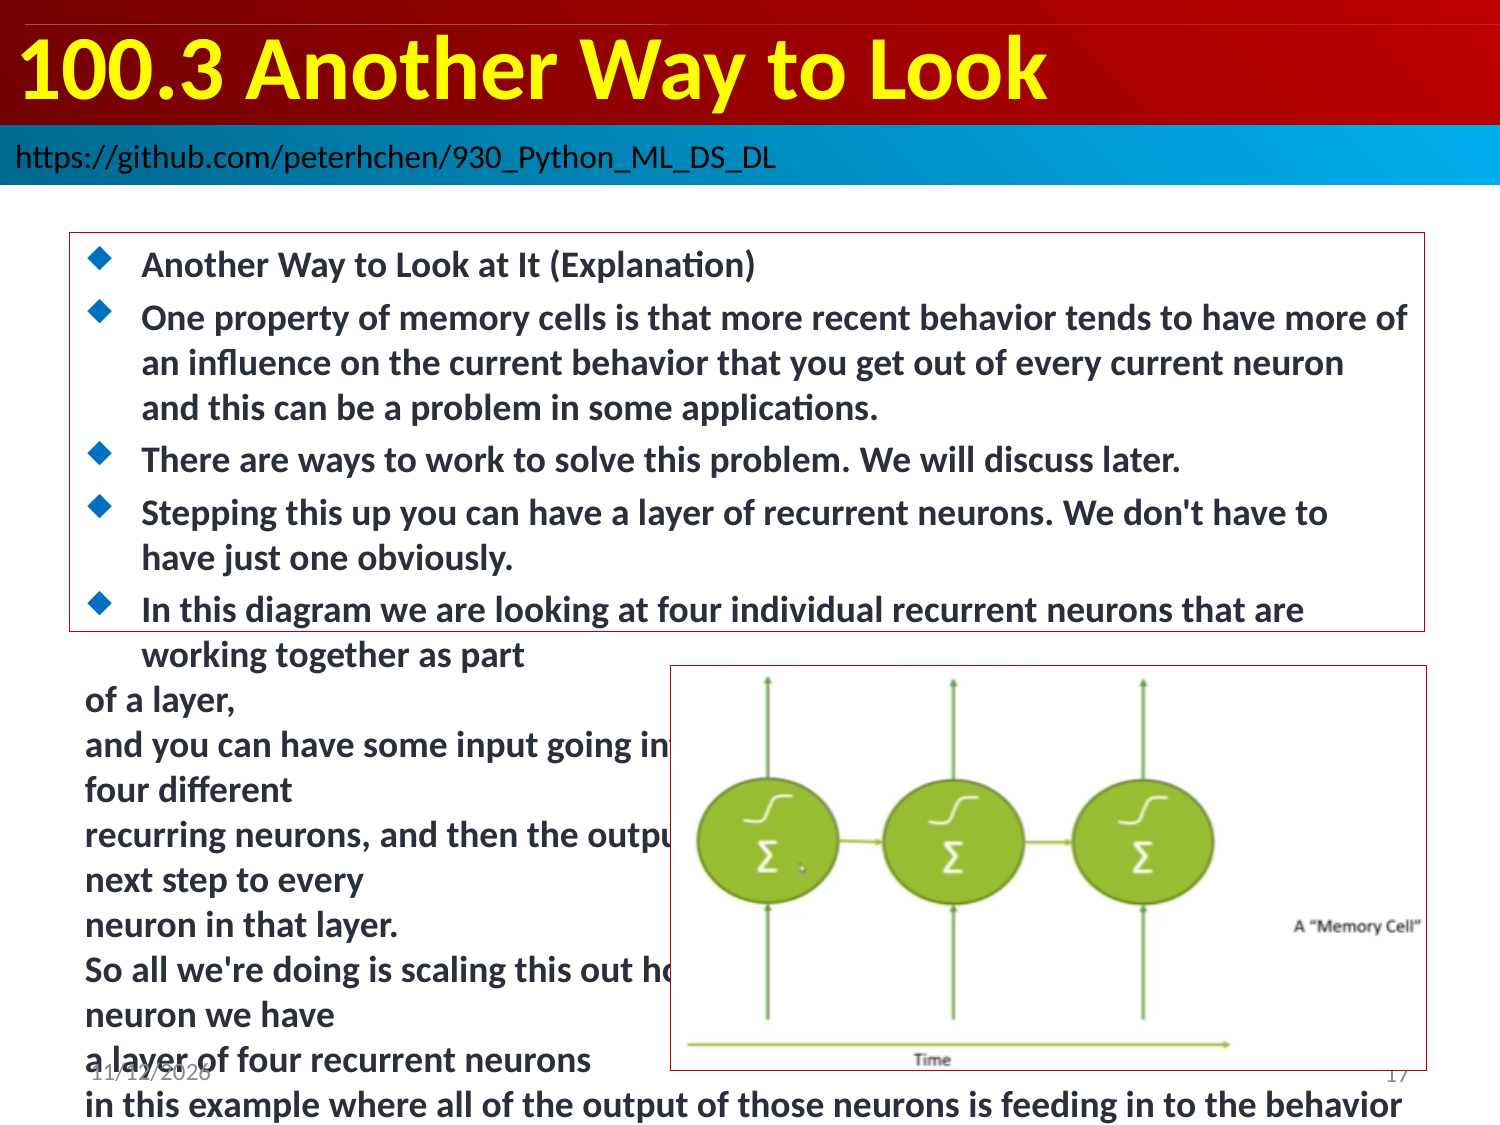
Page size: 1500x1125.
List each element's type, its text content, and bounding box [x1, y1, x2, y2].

subtitle Another Way to Look at It (Explanation) One property of memory cells is that more recent behavior tends to have more of an influence on the current behavior that you get out of every current neuron and this can be a problem in some applications. There are ways to work to solve this problem. We will discuss later. Stepping this up you can have a layer of recurrent neurons. We don't have to have just one obviously. In this diagram we are looking at four individual recurrent neurons that are working together as part of a layer, and you can have some input going into this layer as a whole that gets fed into these four different recurring neurons, and then the output of those neurons can then get fed back to the next step to every neuron in that layer. So all we're doing is scaling this out horizontally, so instead of a single recurrent neuron we have a layer of four recurrent neurons in this example where all of the output of those neurons is feeding in to the behavior of those neurons in the next learning step, OK? So you can scale this out to have more than one neuron and learn more complicated patterns as a result. RNN's opened up a wide range of possibilities because now we have the ability to deal not just with vectors of information, static snapshots of some sort of a state, we can also deal with sequences of data as well. So there are four different combinations here that you can deal with, we can deal with "sequence to sequence" neural networks, if we have the input is a time series, or some sort of sequence of data, we can also have an output that is a time series, or some sequence of data as well, so if you're trying to predict stock prices in the future based on historical trades, that might be an example of sequence to sequence topology. We can also mix and match sequences with the older vector static states that we predicted back with just using multilayer perceptrons, we would call that a sequence to vector, so if we were starting with a sequence of data, we could produce just a snapshot of some state as a result of analyzing that sequence. An example might be looking at the sequence of words in a sentence to produce some idea of the sentiment that that sentence conveys, and we'll actually look at that in an example shortly. You can go the other way around too, you can go from a vector to a sequence. So an example of that would be taking an image which is a static vector of information, and then producing a sequence from that vector, for example, words in a sentence creating a caption from an image. And we can chain these things together in interesting ways as well, we can have encoders and decoders built up that feed into each other, for example, we might start with a sequence of information from a sentence of some language, embody what that sentence means as some sort of a vector representation, and then turn that around into a new sequence of words in some other language, So that might be how a machine translation system could work for example, you might start with a sequence of words in French, build up a vector that sort of embodies the meaning of that sentence, and then produce a new sequence of words in English or whatever language you want, that's an example of using a recurrent neural network for machine translation, so lots of exciting possibilities here. Training RNN's, just like CNN's, it's hard, in some ways it's even harder, the main twist here is that we need to back propagate not only through the neural network itself and all of its layers, but also through time and at a practical standpoint every one of those time steps ends up looking like another layer in our neural network while we're trying to train our neural network and those times steps can add up fast. So over time we end up with like an even deeper and deeper neural network that we need to train, and the cost of actually performing gradient descent on that increasingly deep neural network becomes increasingly large. So to put an upper cap on that training time often we limit the backpropagation to a limited number of time steps. We call this "truncated backpropagation through time." So, just something to keep in mind when you're training and RNN, you not only need to backpropagate through the neural network topology that you've created, you also need a backpropagate through all the time steps that you've built up up to that point. Now, we talked earlier about the fact that as you're building up an RNN, the state from earlier time steps end up getting diluted over time because we just keep feeding in behavior from the previous step in our run to the current step, and this can be a problem if you have a system where older behavior does not matter less to newer behavior. For example if you're looking at words in a sentence, the words at the beginning of a sentence might even be more important than words toward the end, so if you're trying to learn the meaning of a sentence, the position of the word in the sentence, there is no inherent relationship between where that word is and how important it might be in many cases. So that's an example of where you might want to do something to counteract that effect, and one way to do that is something called the LSTM Cell, it stands for "Long Short-Term Memory cell," and the idea here is that it maintains separate ideas of both short-term and long-term states and it does this in a fairly complex way. Now, fortunately you don't really need to understand the nitty-gritty details of how it works, there is an image of it here for you to look at if you're curious, but,you know, the libraries that you use will implement this for you, the important thing to understand is that if you're dealing with a sequence of data where you don't want to give preferential treatment to more recent data, you probably want to use an LSTM Cell instead of just using a straight up RNN. There's also an optimization on top of LSTM Cell called GRU Cells, that stands for "Gated Recurrent Unit," it's just a simplification on LSTM Cells that performs almost as well, so if you need to strike a balance for compromise between performance in the terms of how well your model works, and performance in terms of how long it takes to train it a GRU Cell might be a good choice. Training them is really hard, if you thought CNN's was hard, wait till you see RNN's, they are very sensitive to the topologies that you choose and the choice of hyperparameters, and since we have to simulate things over time and not just through, you know, the static topology of your network, they can become extremely resource intensive, and if you make the wrong choices here, you might have a recurrent neural network that doesn't converge at all, you know, it might be completely useless even after you've run it for hours to see if it actually works, so again, it's important to work upon previous research, try to find some sets of topologies and parameters that work well for similar problems to what you're trying to do. This all will make a lot more sense with an example, and you'll see that it's really nowhere near as hard as it sounds when you're using Keras. Now I used to work at IMDb, so I can't resist using a movie related example so let's dive into that next and see RNN's, Recurrent Neural Networks, in action. Let's talk about another kind of neural network, the Recurrent Neural Network. What a RNN is for? Well a couple of things, basically they're for sequences of data and that might be a sequence in time, so, you might use it for processing time series data, we're trying to look at a sequence of data points over time and predict the future behavior of something over time in turn. So RNN's are base for sequential data of some sort. Some examples of time series data might be weblogs where you are receiving different hits to your website over time, or sensor logs where you're getting different inputs from sensors from the Internet of Things, or maybe you're trying to predict stock behavior by looking at historical stock trading information. These are all potential applications for recurrent neural networks because they can take a look at the behavior over time and try to take that behavior into account when it makes future projections. Another example might be if you're trying to develop a self-driving car, you might have a history of where your car has been its past trajectories and maybe that can inform how your car might want to turn in the future, so you might take into account the fact that your car has been turning along a curve to predict that perhaps it should continue to drive along a curve until the road straightens out. And another example, it doesn't have to just be time, it can't be any kind of sequence of arbitrary length, so, something else that comes to mind are languages, you know, sentences there are just sequences of words, right? So you can also apply RNN's to language or machine translation or producing captions for videos or images, these are examples of where the order of words in a sentence might matter and the structure of the sentence and how these words are put together could convey more meaning than you could get by just looking at those words individually without context, so again, an RNN can make use of that ordering of the words and try to use that as part of its model. Another interesting application of RNN's is machine generated music, you can also think of music sort of like text where instead of a sequence of words or letters you have a sequence of musical notes, so it's kind of interesting you can actually build a neural network that can take an existing piece of music and sort of extend upon it by using a recurrent neural network to try to learn the patterns that were aesthetically pleasing to the music in the past. Conceptually, this is what a single recurrent neuron looks like in terms of a model, so it looks a lot like a an artificial neuron that we've looked at before, the big difference is this little loop here, OK? So now, as we run a training step on this neuron, some training data gets fed into it, or maybe this is an input from a previous layer in our neural network, and it will apply some sort of step function after summing all the inputs into it. In this case we're going to be drawing something more like a hyperbolic tangent because mathematically we want to make sure that we preserve some of the information coming in in more of a smooth manner. Now, usually we would just output the result of that summation and that activation function as the output of this neuron, but we're also going to feed that back into the same neuron, so the next time we run a, run some data through this neuron, that data from the previous run also gets summed in to the results. OK? So as we keep running this thing over and over again, we'll have some new data coming in that gets blended together with the output from the previous run through this neuron, and it just keeps happening over and over and over again, so you can see that over time the past behavior of this neuron influences its future behavior and it influences how it learns. Another way of thinking about this is by unrolling it in time. So what this diagram shows is the same single neuron just at three different times steps, and when you start to dig into the mathematics of how RNN's work, this is a more useful way of thinking about it. So if we consider this to be time step 0, you can see there's some sort of data input coming into this recurrent neuron and that will produce some sort of output after going through its activation function, and that output also gets fed into the next time step, so if this is time step one with this same neuron, you can see that this neuron is receiving not only a new input, but also the output from the previous time step and those get summed together, the activation function gets applied to it, and that gets output as well, and the output of that combination then gets fed onto the next time step, call this time step 2, where a new input for time step 2 gets fed into this neuron and the output from the previous step also gets fed in, they get summbed together, the activation function is run, and we have a new output. This is called a memory cell because it does maintain memory of its previous outputs over time, and you can see that even though it's getting summed together at each time step, over time those earlier behaviors kind of get diluted, Right? So, you know, we're adding in that time step to that time step and then the sum of those two things end up working into this one. So one property of memory cells is that more recent behavior tends to have more of an influence on the current behavior that you get out of every current neuron and this can be a problem in some applications, so there are ways to work against that that we can talk about later. Stepping this up you can have a layer of recurrent neurons, so you don't have to have just one obviously, so in this diagram we are looking at four individual recurrent neurons that are working together as part of a layer, and you can have some input going into this layer as a whole that gets fed into these four different recurring neurons, and then the output of those neurons can then get fed back to the next step to every neuron in that layer. So all we're doing is scaling this out horizontally, so instead of a single recurrent neuron we have a layer of four recurrent neurons in this example where all of the output of those neurons is feeding in to the behavior of those neurons in the next learning step, OK? So you can scale this out to have more than one neuron and learn more complicated patterns as a result. RNN's opened up a wide range of possibilities because now we have the ability to deal not just with vectors of information, static snapshots of some sort of a state, we can also deal with sequences of data as well. So there are four different combinations here that you can deal with, we can deal with "sequence to sequence" neural networks, if we have the input is a time series, or some sort of sequence of data, we can also have an output that is a time series, or some sequence of data as well, so if you're trying to predict stock prices in the future based on historical trades, that might be an example of sequence to sequence topology. We can also mix and match sequences with the older vector static states that we predicted back with just using multilayer perceptrons, we would call that a sequence to vector, so if we were starting with a sequence of data, we could produce just a snapshot of some state as a result of analyzing that sequence. An example might be looking at the sequence of words in a sentence to produce some idea of the sentiment that that sentence conveys, and we'll actually look at that in an example shortly. You can go the other way around too, you can go from a vector to a sequence. So an example of that would be taking an image which is a static vector of information, and then producing a sequence from that vector, for example, words in a sentence creating a caption from an image. And we can chain these things together in interesting ways as well, we can have encoders and decoders built up that feed into each other, for example, we might start with a sequence of information from a sentence of some language, embody what that sentence means as some sort of a vector representation, and then turn that around into a new sequence of words in some other language, So that might be how a machine translation system could work for example, you might start with a sequence of words in French, build up a vector that sort of embodies the meaning of that sentence, and then produce a new sequence of words in English or whatever language you want, that's an example of using a recurrent neural network for machine translation, so lots of exciting possibilities here. Training RNN's, just like CNN's, it's hard, in some ways it's even harder, the main twist here is that we need to back propagate not only through the neural network itself and all of its layers, but also through time and at a practical standpoint every one of those time steps ends up looking like another layer in our neural network while we're trying to train our neural network and those times steps can add up fast. So over time we end up with like an even deeper and deeper neural network that we need to train, and the cost of actually performing gradient descent on that increasingly deep neural network becomes increasingly large. So to put an upper cap on that training time often we limit the backpropagation to a limited number of time steps. We call this "truncated backpropagation through time." So, just something to keep in mind when you're training and RNN, you not only need to backpropagate through the neural network topology that you've created, you also need a backpropagate through all the time steps that you've built up up to that point. Now, we talked earlier about the fact that as you're building up an RNN, the state from earlier time steps end up getting diluted over time because we just keep feeding in behavior from the previous step in our run to the current step, and this can be a problem if you have a system where older behavior does not matter less to newer behavior. For example if you're looking at words in a sentence, the words at the beginning of a sentence might even be more important than words toward the end, so if you're trying to learn the meaning of a sentence, the position of the word in the sentence, there is no inherent relationship between where that word is and how important it might be in many cases. So that's an example of where you might want to do something to counteract that effect, and one way to do that is something called the LSTM Cell, it stands for "Long Short-Term Memory cell," and the idea here is that it maintains separate ideas of both short-term and long-term states and it does this in a fairly complex way. Now, fortunately you don't really need to understand the nitty-gritty details of how it works, there is an image of it here for you to look at if you're curious, but,you know, the libraries that you use will implement this for you, the important thing to understand is that if you're dealing with a sequence of data where you don't want to give preferential treatment to more recent data, you probably want to use an LSTM Cell instead of just using a straight up RNN. There's also an optimization on top of LSTM Cell called GRU Cells, that stands for "Gated Recurrent Unit," it's just a simplification on LSTM Cells that performs almost as well, so if you need to strike a balance for compromise between performance in the terms of how well your model works, and performance in terms of how long it takes to train it a GRU Cell might be a good choice. Training them is really hard, if you thought CNN's was hard, wait till you see RNN's, they are very sensitive to the topologies that you choose and the choice of hyperparameters, and since we have to simulate things over time and not just through, you know, the static topology of your network, they can become extremely resource intensive, and if you make the wrong choices here, you might have a recurrent neural network that doesn't converge at all, you know, it might be completely useless even after you've run it for hours to see if it actually works, so again, it's important to work upon previous research, try to find some sets of topologies and parameters that work well for similar problems to what you're trying to do. This all will make a lot more sense with an example, and you'll see that it's really nowhere near as hard as it sounds when you're using Keras. Now I used to work at IMDb, so I can't resist using a movie related example so let's dive into that next and see RNN's, Recurrent Neural Networks, in action. [69, 232, 1425, 632]
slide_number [75, 1040, 425, 1101]
title 100.3 Another Way to Look [0, 0, 1500, 125]
text_box https://github.com/peterhchen/930_Python_ML_DS_DL [0, 125, 1500, 185]
slide_number 17 [1074, 1078, 1425, 1103]
picture [670, 664, 1427, 1071]
